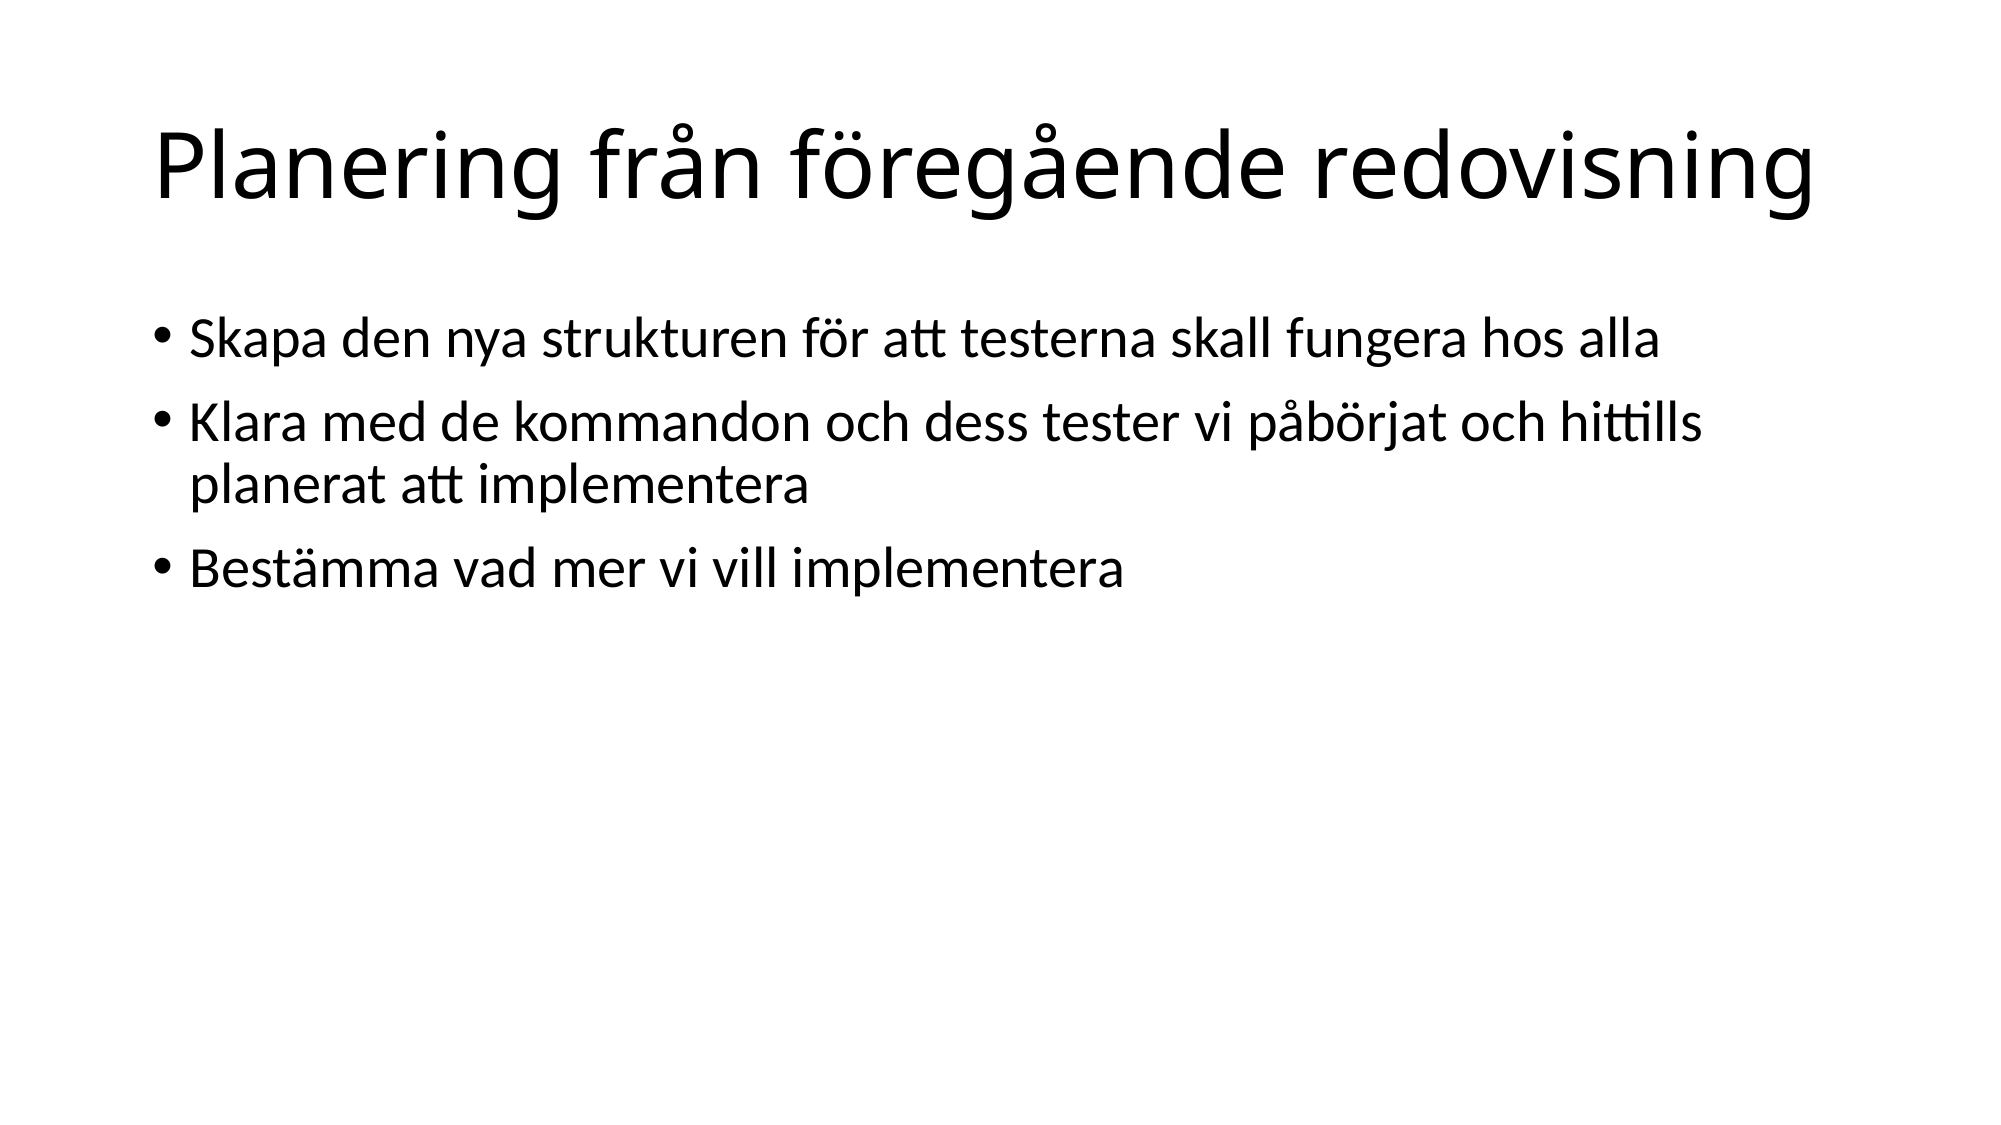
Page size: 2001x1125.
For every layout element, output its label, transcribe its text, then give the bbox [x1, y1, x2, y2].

list Skapa den nya strukturen för att testerna skall fungera hos alla Klara med de kommandon och dess tester vi påbörjat och hittills planerat att implementera Bestämma vad mer vi vill implementera [137, 299, 1863, 1014]
title Planering från föregående redovisning [137, 59, 1863, 278]
